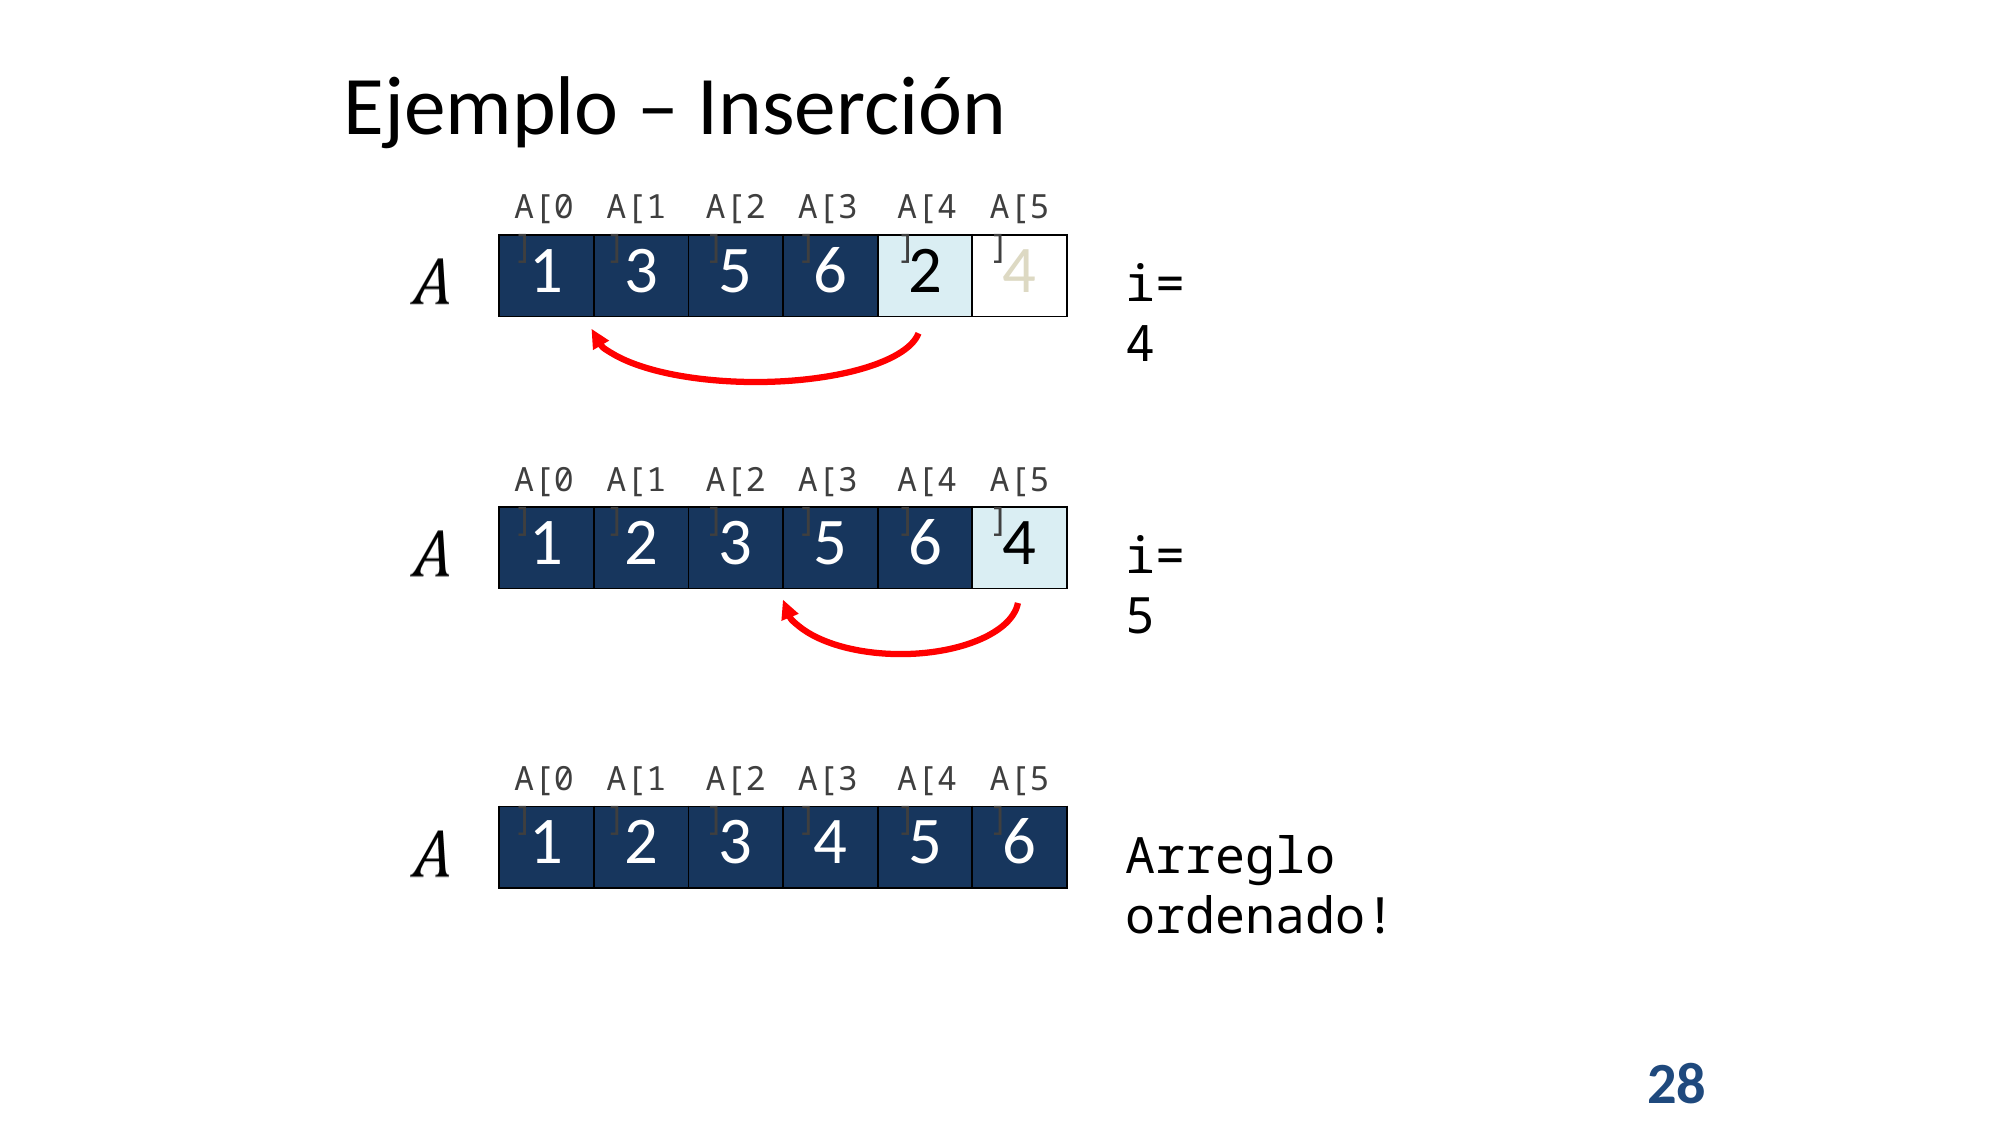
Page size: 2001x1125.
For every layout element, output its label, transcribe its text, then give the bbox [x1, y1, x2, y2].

table_header 4 [784, 807, 877, 887]
table_header 1 [500, 508, 593, 588]
text_box A[3] [783, 178, 882, 234]
text_box A[0] [499, 450, 591, 506]
text_box [387, 805, 476, 902]
table_header 6 [784, 236, 877, 316]
text_box i=5 [1110, 515, 1225, 592]
text_box A[4] [882, 749, 974, 806]
text_box A[5] [974, 749, 1079, 806]
text_box A[1] [591, 178, 690, 234]
table_header 3 [689, 508, 782, 588]
text_box 28 [1632, 1038, 1739, 1124]
text_box i=4 [1110, 243, 1225, 320]
text_box A[3] [783, 450, 882, 506]
text_box A[1] [591, 450, 690, 506]
text_box A[4] [882, 178, 974, 234]
table_header 2 [595, 508, 688, 588]
text_box Arreglo ordenado! [1110, 815, 1615, 892]
table_header 3 [595, 236, 688, 316]
table_header 3 [689, 807, 782, 887]
table_header 5 [689, 236, 782, 316]
text_box Ejemplo – Inserción [328, 43, 1690, 160]
table_header 5 [879, 807, 971, 887]
text_box [387, 233, 476, 330]
text_box A[0] [499, 178, 591, 234]
table_header 4 [973, 236, 1066, 316]
table_header 1 [500, 807, 593, 887]
text_box A[0] [499, 749, 591, 806]
table_header 1 [500, 236, 593, 316]
text_box A[2] [690, 749, 783, 806]
text_box A[3] [783, 749, 882, 806]
text_box A[1] [591, 749, 690, 806]
table_header 2 [879, 236, 971, 316]
text_box A[5] [974, 178, 1079, 234]
text_box [387, 505, 476, 602]
text_box A[5] [974, 450, 1079, 506]
table_header 5 [784, 508, 877, 588]
text_box [780, 598, 1019, 655]
text_box A[2] [690, 450, 783, 506]
table_header 4 [973, 508, 1066, 588]
table_header 2 [595, 807, 688, 887]
text_box [591, 326, 919, 383]
table_header 6 [973, 807, 1066, 887]
table_header 6 [879, 508, 971, 588]
text_box A[4] [882, 450, 974, 506]
text_box A[2] [690, 178, 783, 234]
